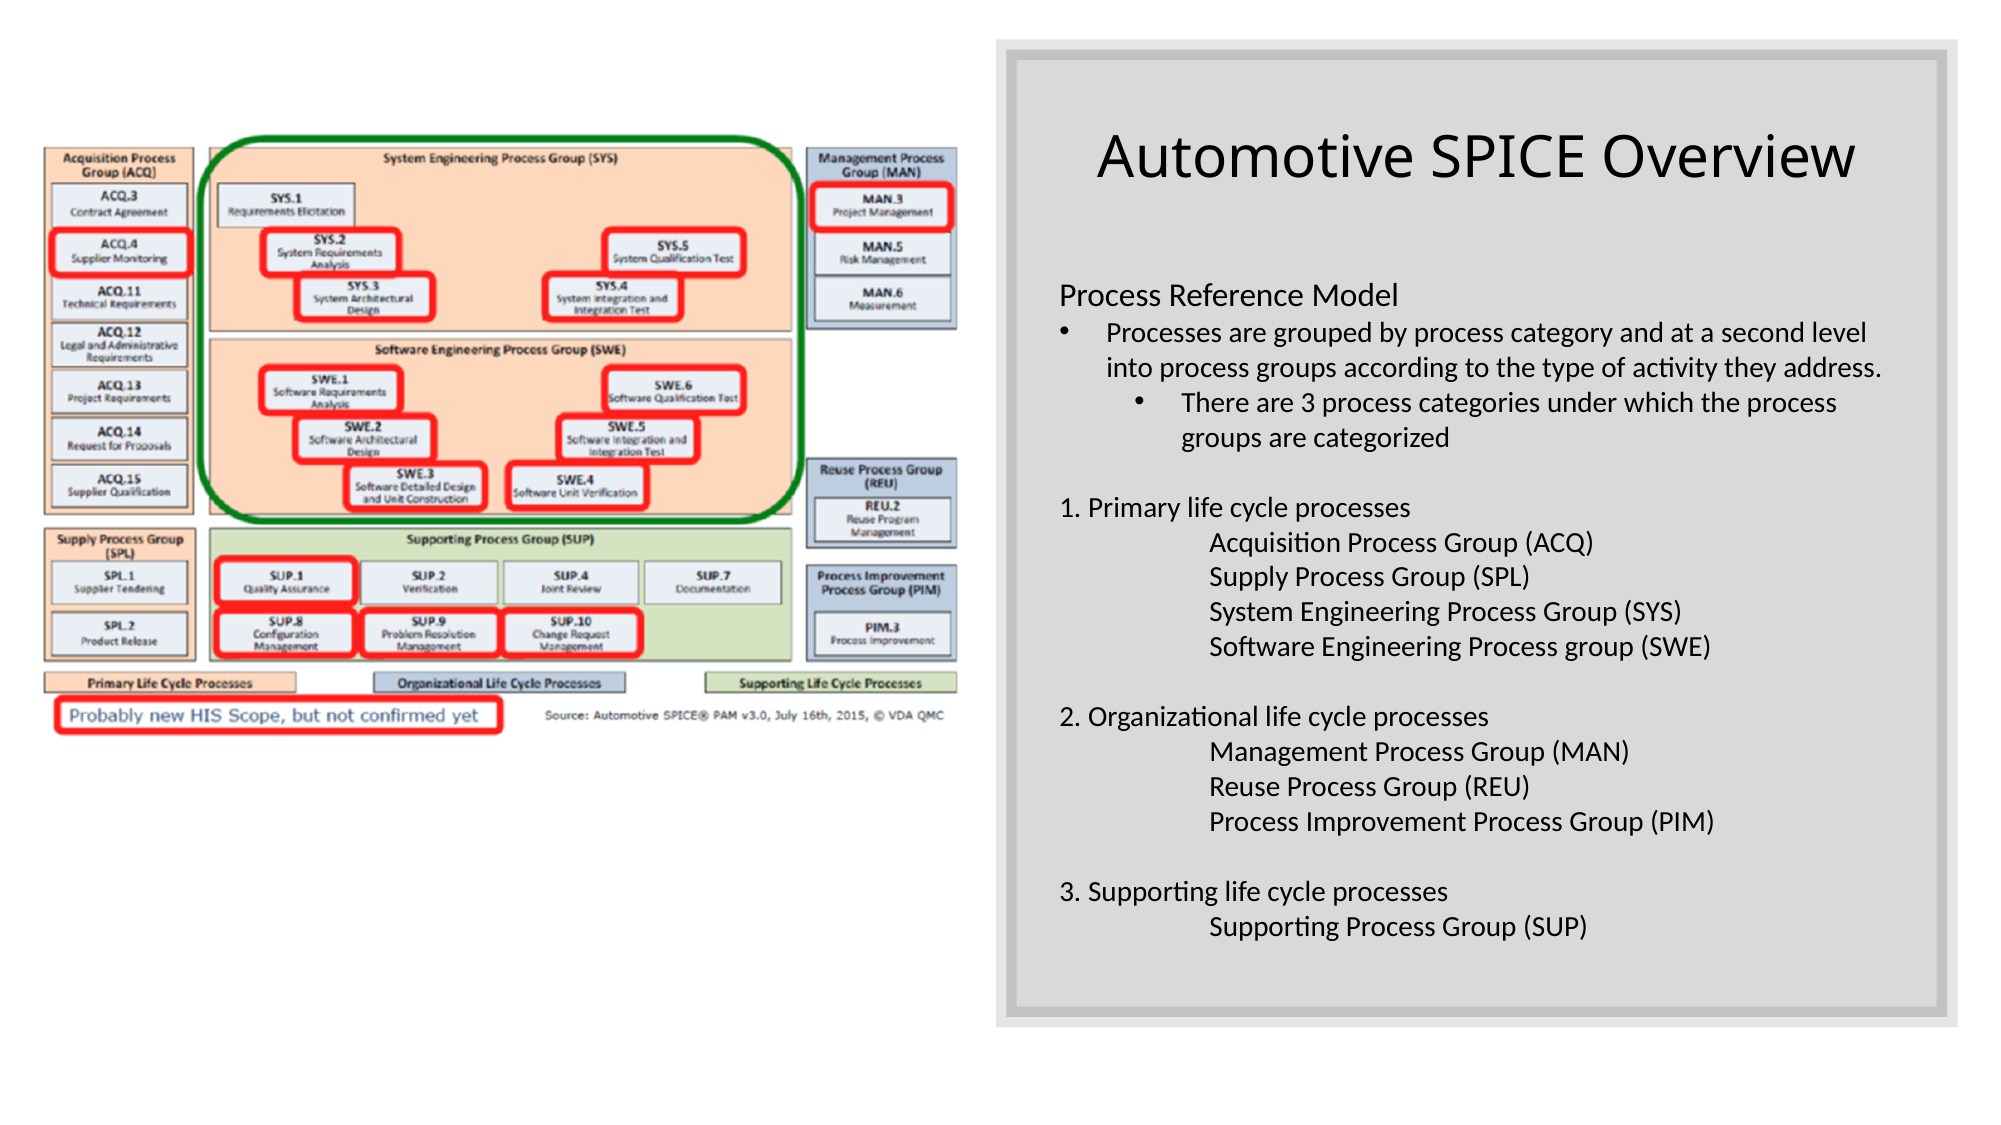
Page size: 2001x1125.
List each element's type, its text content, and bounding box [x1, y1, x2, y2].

title Automotive SPICE Overview [1048, 105, 1906, 213]
picture [24, 133, 976, 743]
text_box Process Reference Model Processes are grouped by process category and at a second level into process groups according to the type of activity they address. There are 3 process categories under which the process groups are categorized 1. Primary life cycle processes Acquisition Process Group (ACQ) Supply Process Group (SPL) System Engineering Process Group (SYS) Software Engineering Process group (SWE) 2. Organizational life cycle processes Management Process Group (MAN) Reuse Process Group (REU) Process Improvement Process Group (PIM) 3. Supporting life cycle processes Supporting Process Group (SUP) [1044, 265, 1919, 950]
text_box [1005, 49, 1948, 1018]
